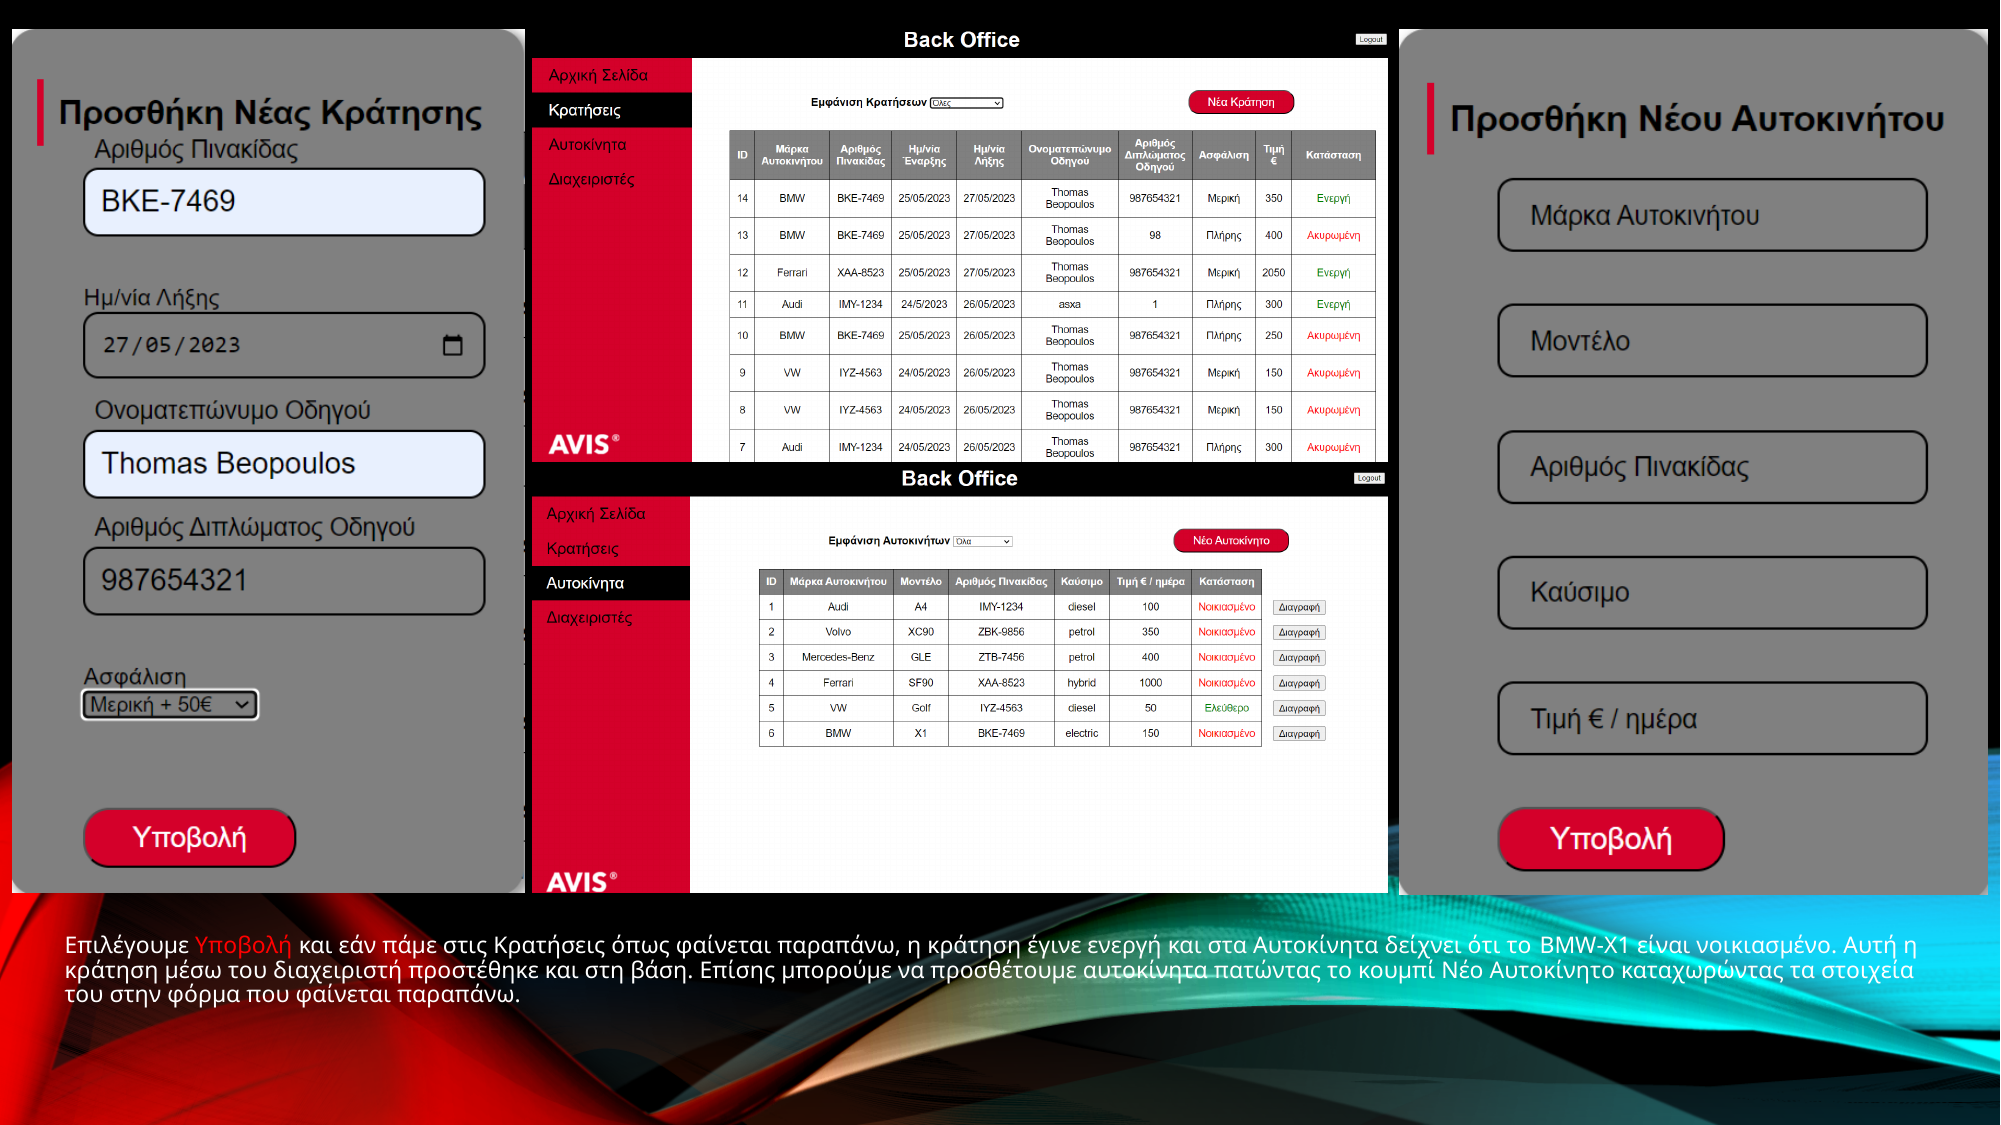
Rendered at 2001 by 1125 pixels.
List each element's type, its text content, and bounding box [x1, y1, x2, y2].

picture [0, 27, 2000, 1125]
list Επιλέγουμε Υποβολή και εάν πάμε στις Κρατήσεις όπως φαίνεται παραπάνω, η κράτηση έγινε ενεργή και στα Αυτοκίνητα δείχνει ότι το BMW-X1 είναι νοικιασμένο. Αυτή η κράτηση μέσω του διαχειριστή προστέθηκε και στη βάση. Επίσης μπορούμε να προσθέτουμε αυτοκίνητα πατώντας το κουμπί Νέο Αυτοκίνητο καταχωρώντας τα στοιχεία του στην φόρμα που φαίνεται παραπάνω. [49, 926, 1944, 1096]
